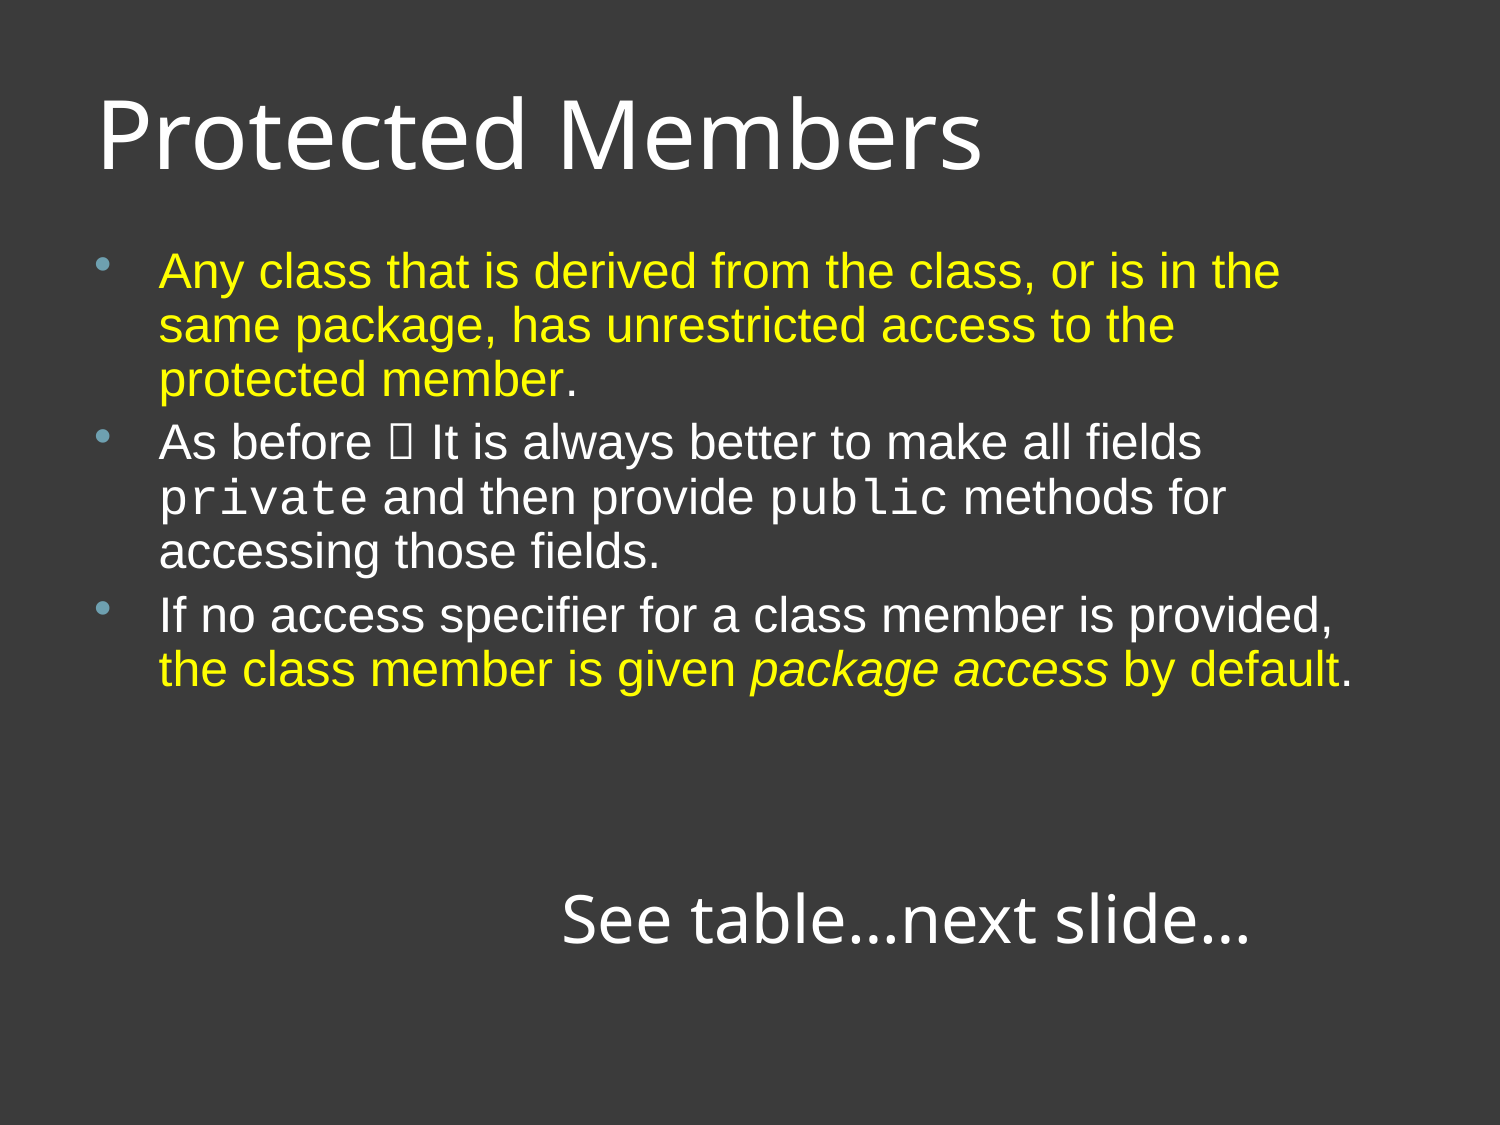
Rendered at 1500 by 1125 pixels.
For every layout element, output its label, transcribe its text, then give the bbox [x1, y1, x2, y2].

list Any class that is derived from the class, or is in the same package, has unrestricted access to the protected member. As before  It is always better to make all fields private and then provide public methods for accessing those fields. If no access specifier for a class member is provided, the class member is given package access by default. [75, 237, 1413, 1013]
text_box See table…next slide… [546, 870, 1268, 965]
title Protected Members [87, 49, 1500, 213]
